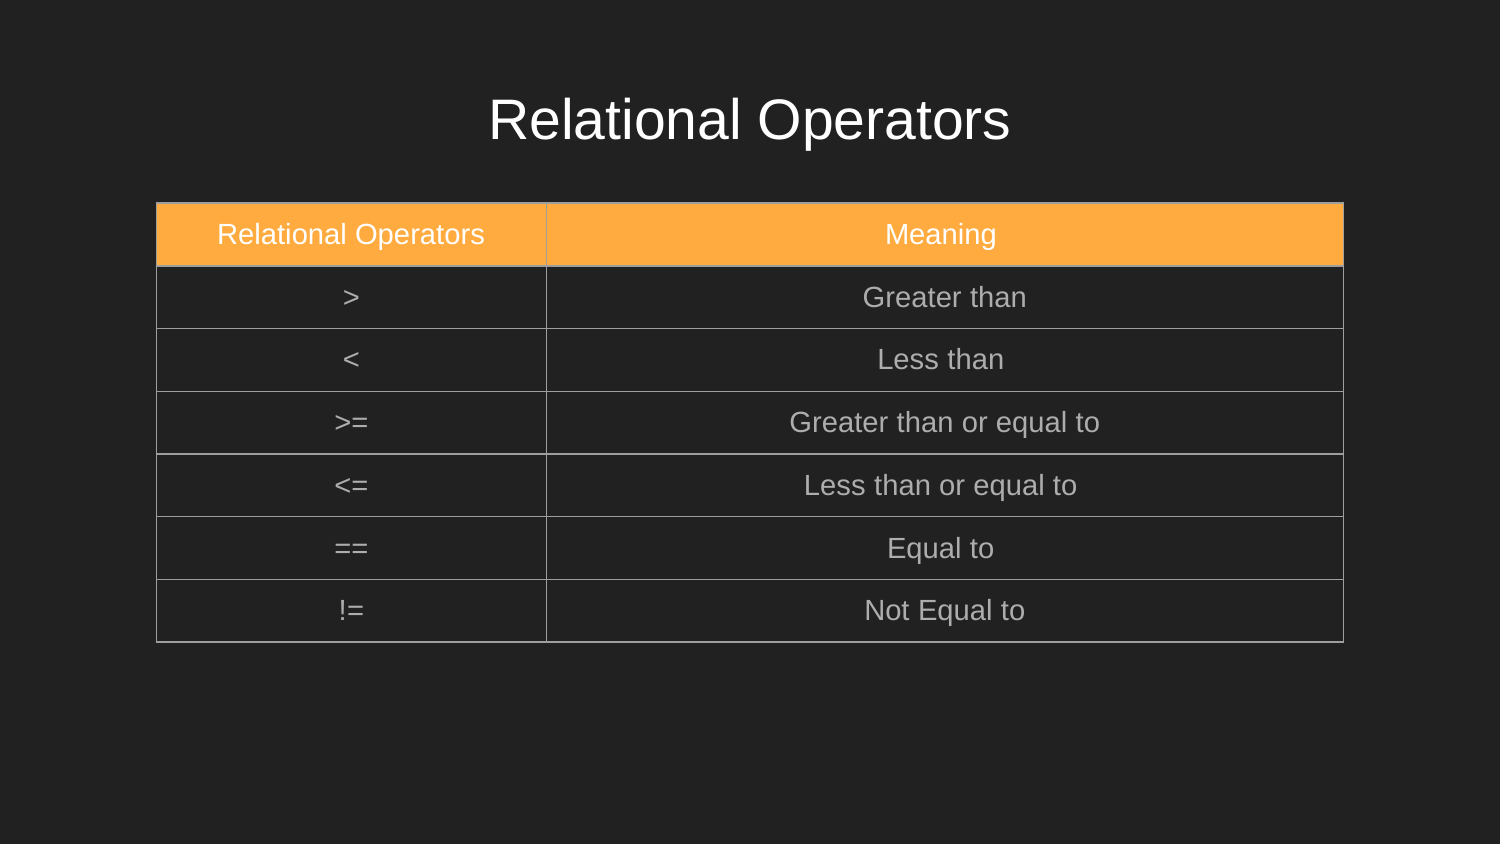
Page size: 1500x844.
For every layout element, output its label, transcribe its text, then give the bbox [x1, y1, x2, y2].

table_cell Equal to [547, 517, 1343, 579]
table_cell > [157, 267, 546, 328]
table_cell Greater than [547, 267, 1343, 328]
table_cell >= [157, 392, 546, 453]
table_cell <= [157, 455, 546, 516]
table_cell != [157, 580, 546, 641]
table_cell < [157, 329, 546, 391]
table_header Relational Operators [157, 204, 546, 265]
table_cell Less than or equal to [547, 455, 1343, 516]
table_cell Less than [547, 329, 1343, 391]
table_cell == [157, 517, 546, 579]
table_cell Greater than or equal to [547, 392, 1343, 453]
table_cell Not Equal to [547, 580, 1343, 641]
title Relational Operators [51, 72, 1449, 167]
table_header Meaning [547, 204, 1343, 265]
